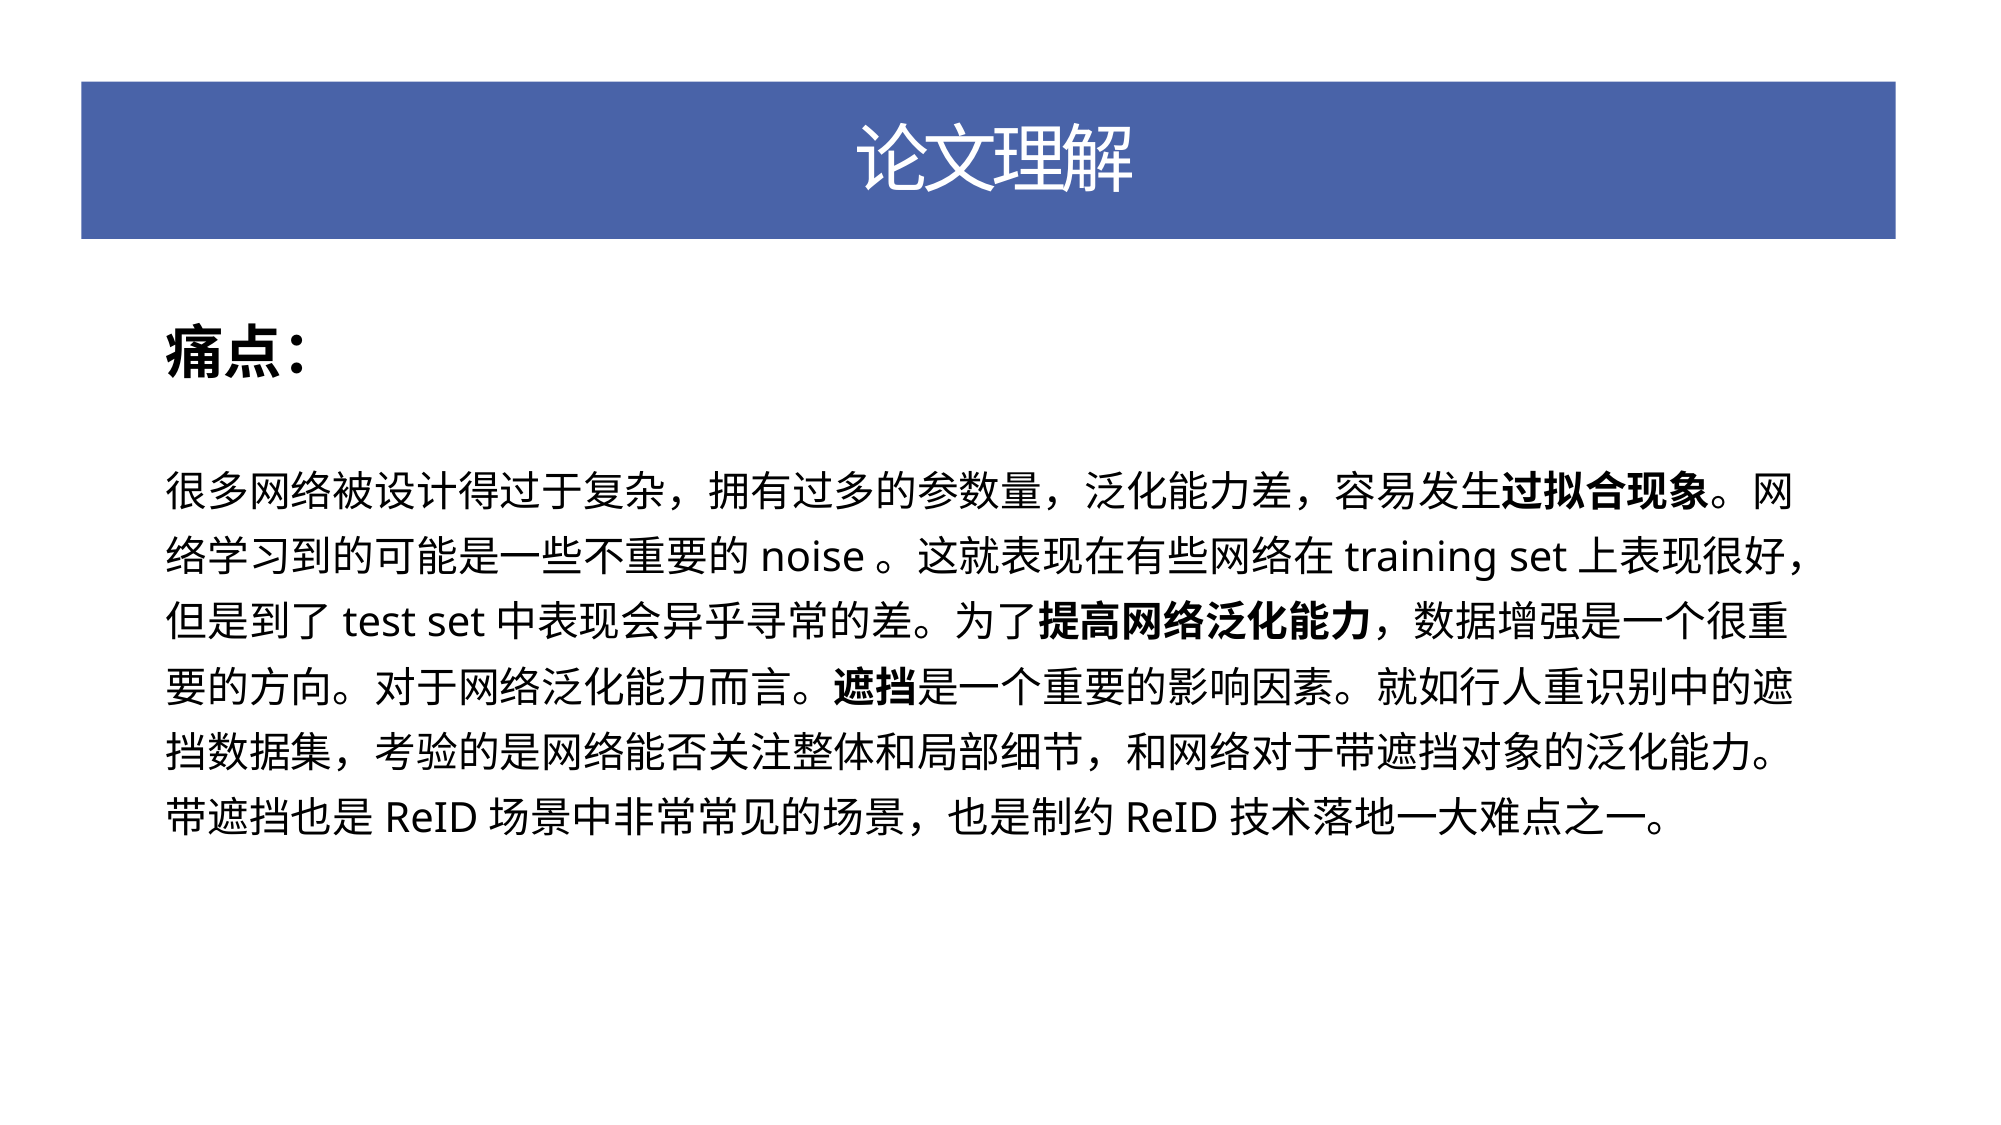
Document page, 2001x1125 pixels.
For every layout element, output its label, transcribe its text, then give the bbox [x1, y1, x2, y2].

text_box 论文理解 [839, 104, 1161, 209]
text_box 痛点： 很多网络被设计得过于复杂，拥有过多的参数量，泛化能力差，容易发生过拟合现象。网络学习到的可能是一些不重要的noise。这就表现在有些网络在training set上表现很好，但是到了test set中表现会异乎寻常的差。为了提高网络泛化能力，数据增强是一个很重要的方向。对于网络泛化能力而言。遮挡是一个重要的影响因素。就如行人重识别中的遮挡数据集，考验的是网络能否关注整体和局部细节，和网络对于带遮挡对象的泛化能力。带遮挡也是ReID场景中非常常见的场景，也是制约ReID技术落地一大难点之一。 [150, 286, 1827, 848]
text_box [80, 81, 1897, 240]
